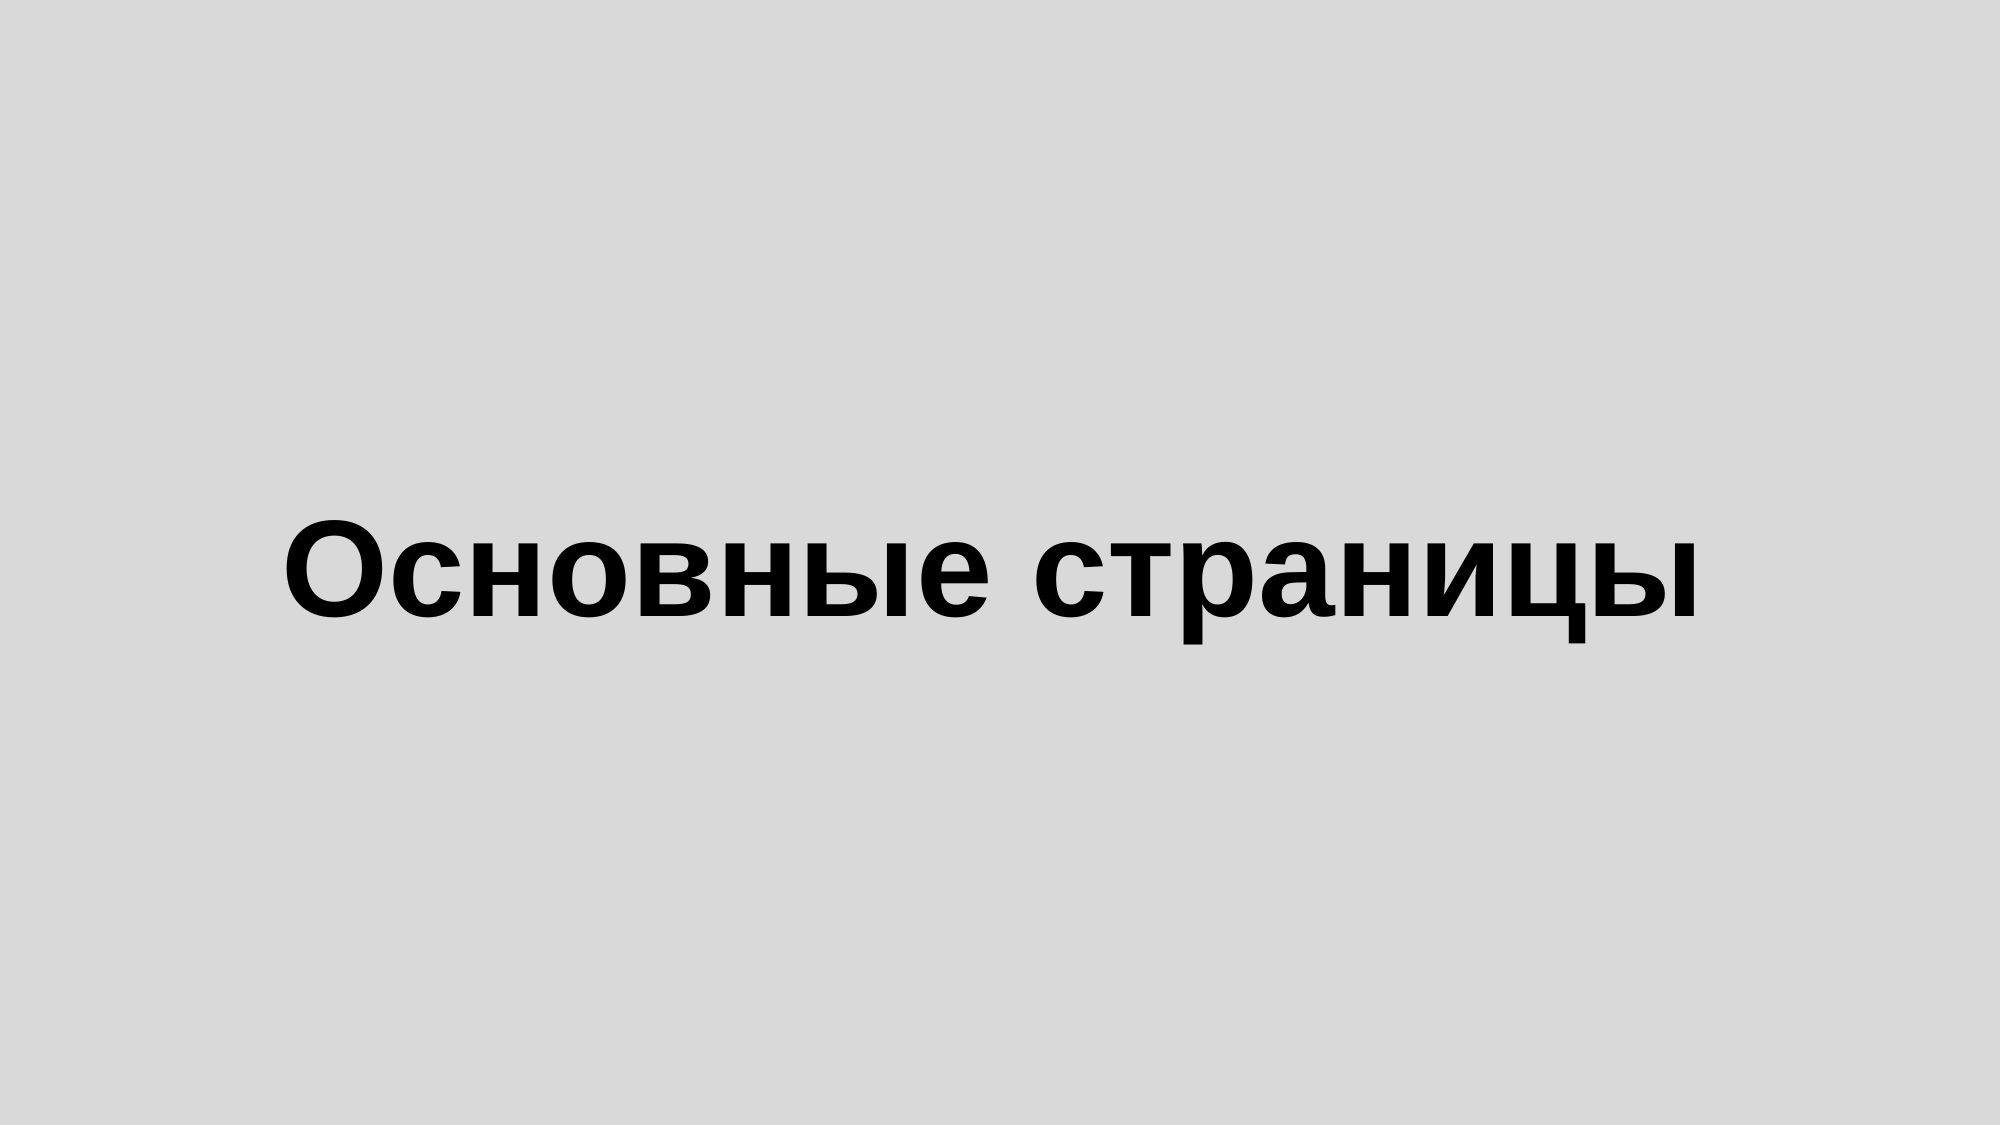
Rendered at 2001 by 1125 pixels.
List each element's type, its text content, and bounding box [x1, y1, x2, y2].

text_box Основные страницы [266, 471, 1734, 652]
